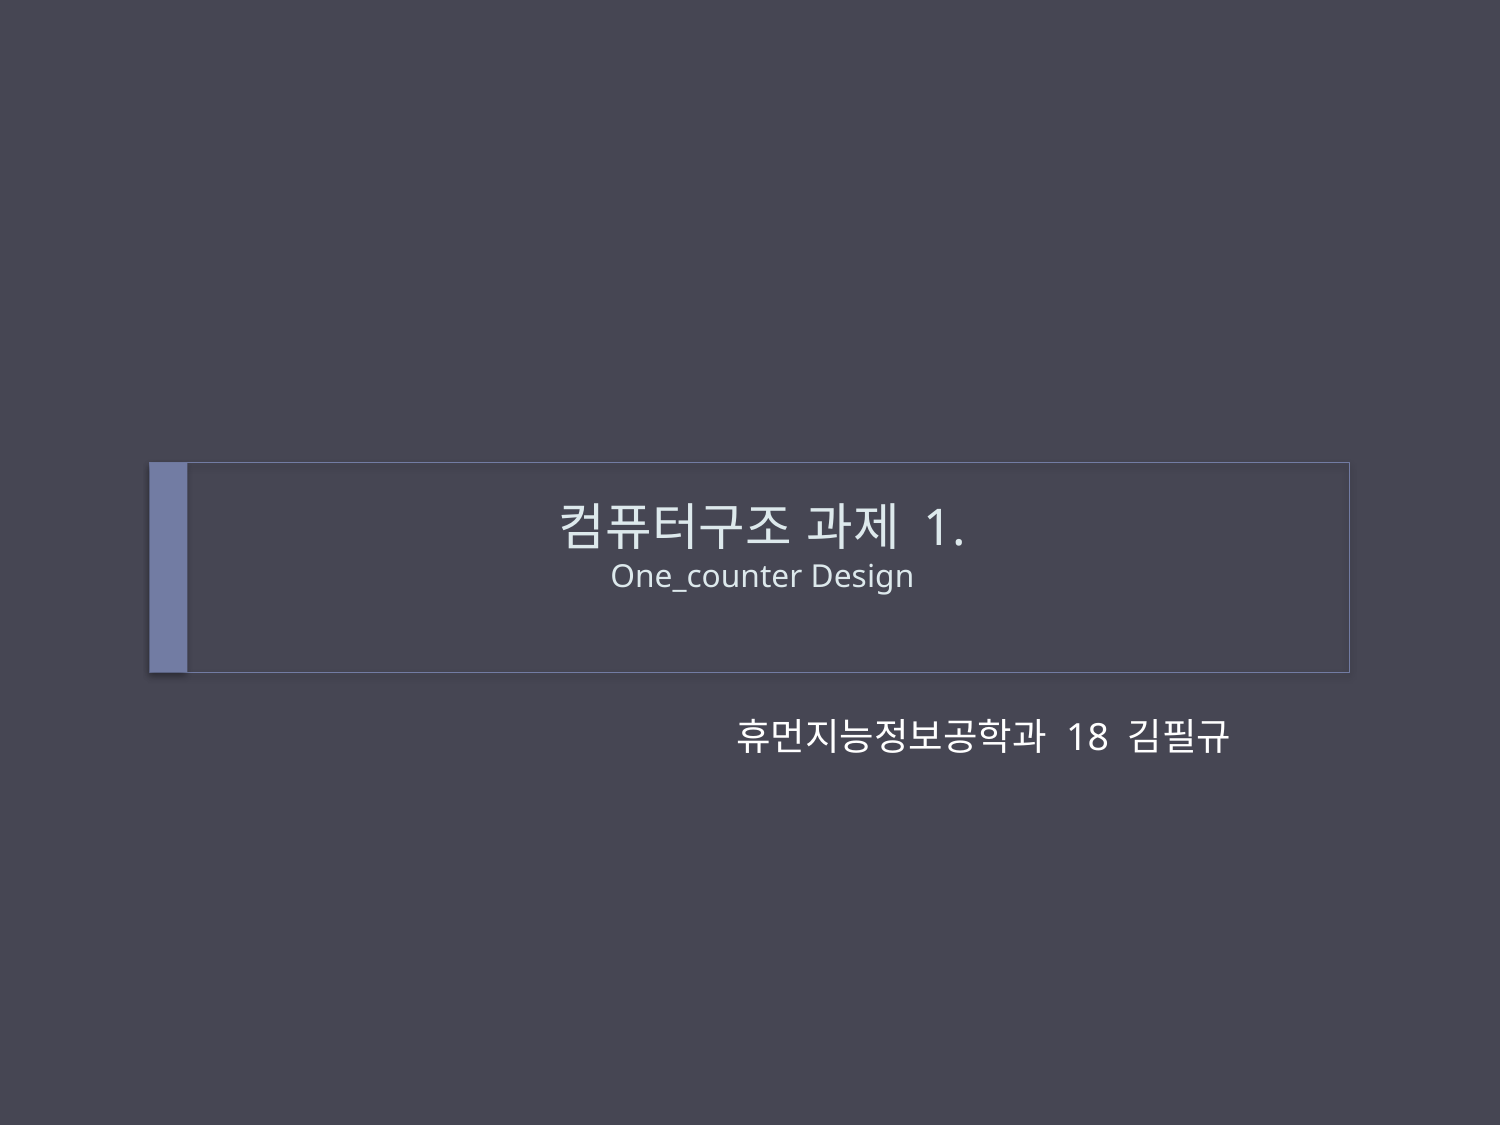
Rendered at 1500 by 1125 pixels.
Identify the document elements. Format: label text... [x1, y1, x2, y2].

title 컴퓨터구조 과제 1. One_counter Design [200, 487, 1326, 663]
text_box 휴먼지능정보공학과 18 김필규 [721, 705, 1363, 766]
